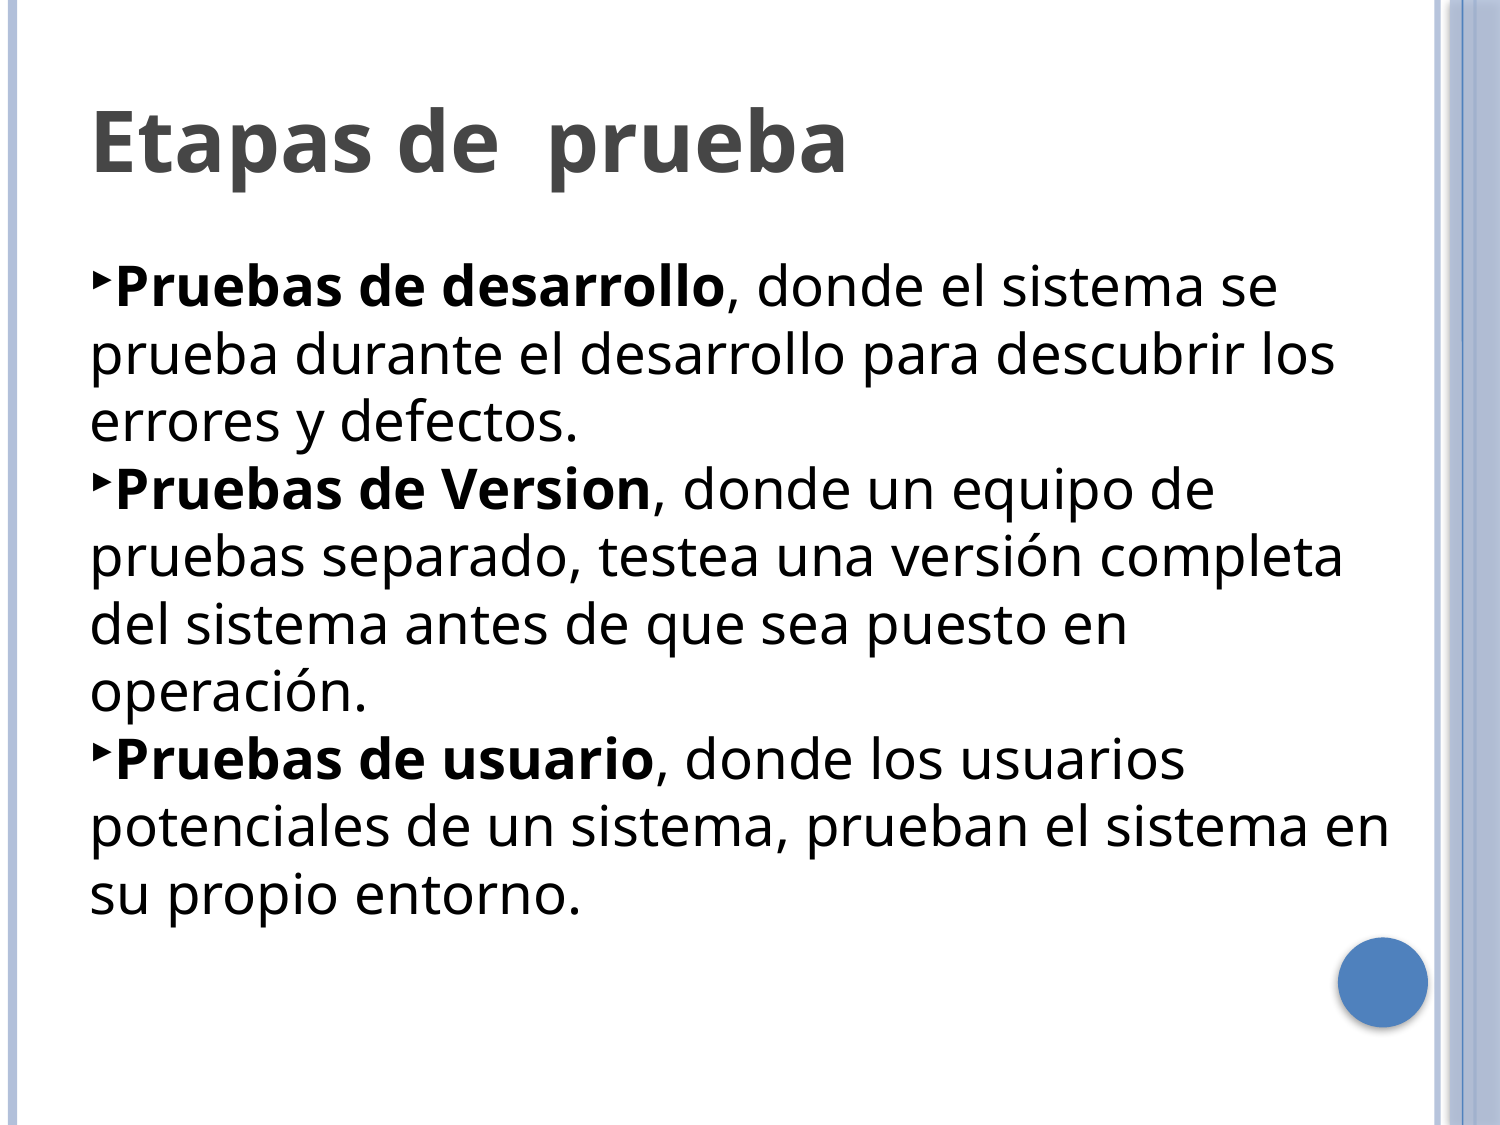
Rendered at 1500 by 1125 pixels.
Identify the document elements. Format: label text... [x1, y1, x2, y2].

text_box Etapas de prueba [75, 45, 1425, 233]
text_box Pruebas de desarrollo, donde el sistema se prueba durante el desarrollo para descubrir los errores y defectos. Pruebas de Version, donde un equipo de pruebas separado, testea una versión completa del sistema antes de que sea puesto en operación. Pruebas de usuario, donde los usuarios potenciales de un sistema, prueban el sistema en su propio entorno. [75, 243, 1425, 986]
